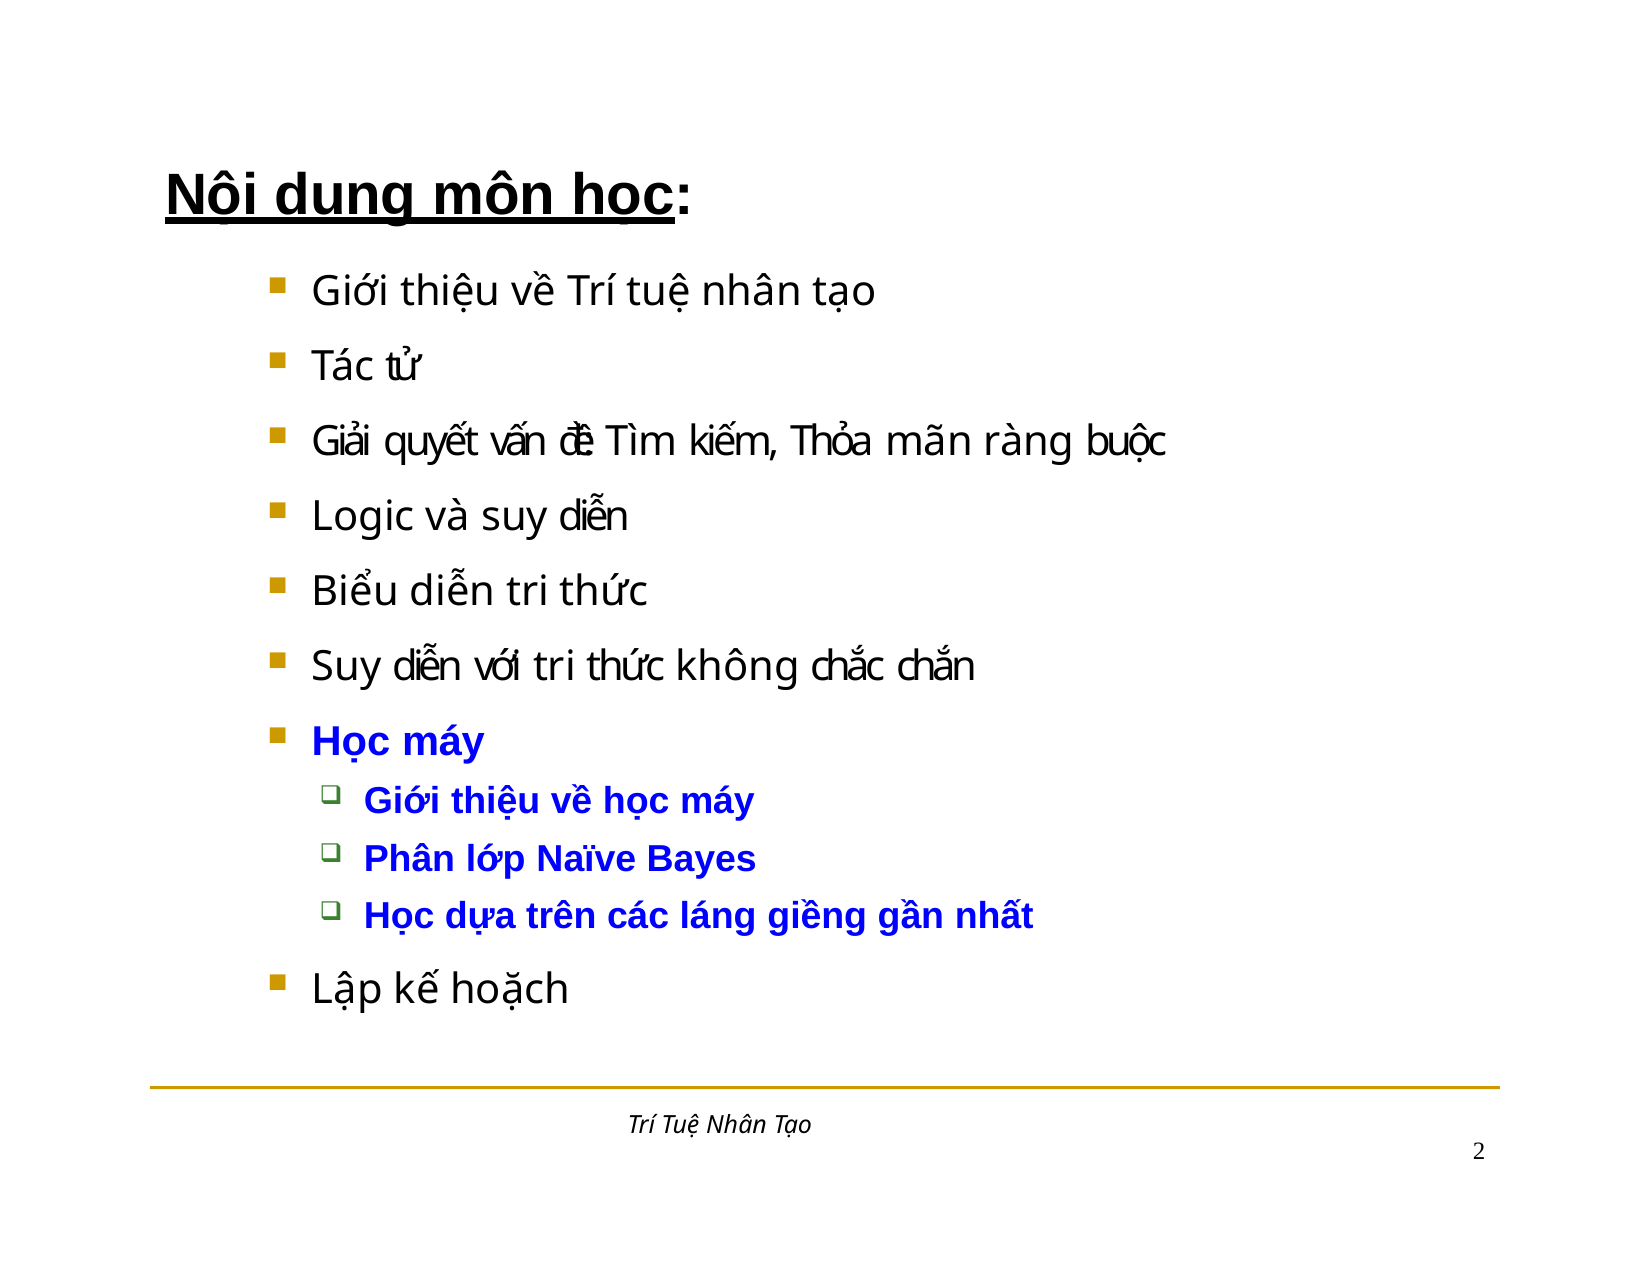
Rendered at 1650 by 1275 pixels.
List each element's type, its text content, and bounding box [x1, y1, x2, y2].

text_box 2 [1470, 1132, 1487, 1165]
text_box Trí Tuệ Nhân Tạo [625, 1106, 847, 1139]
text_box [149, 1086, 1500, 1090]
text_box Giới thiệu về Trí tuệ nhân tạo Tác tử Giải quyết vấn đề: Tìm kiếm, Thỏa mãn ràng buộc Logic và suy diễn Biểu diễn tri thức Suy diễn với tri thức không chắc chắn Học máy Giới thiệu về học máy Phân lớp Naïve Bayes Học dựa trên các láng giềng gần nhất Lập kế hoặch [265, 236, 1239, 1012]
title Nội dung môn học: [162, 153, 699, 369]
